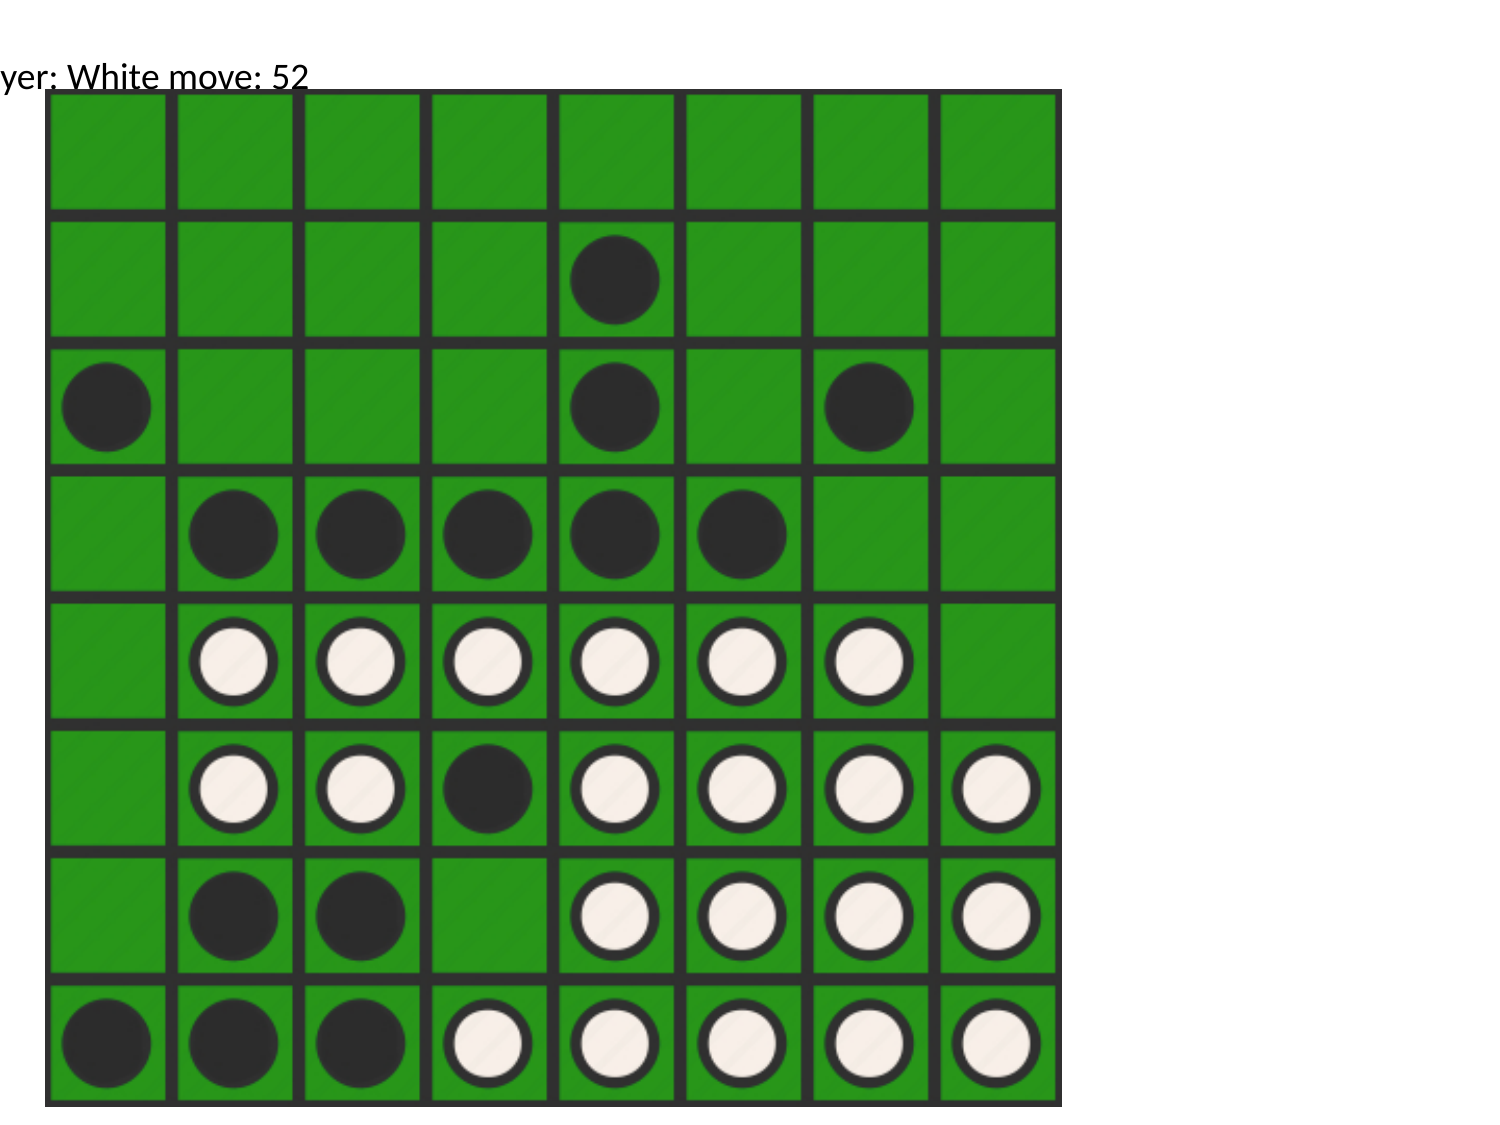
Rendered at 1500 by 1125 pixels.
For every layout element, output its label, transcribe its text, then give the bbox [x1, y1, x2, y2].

picture [44, 89, 1062, 1107]
text_box turn: 32 player: White move: 52 [0, 44, 325, 105]
